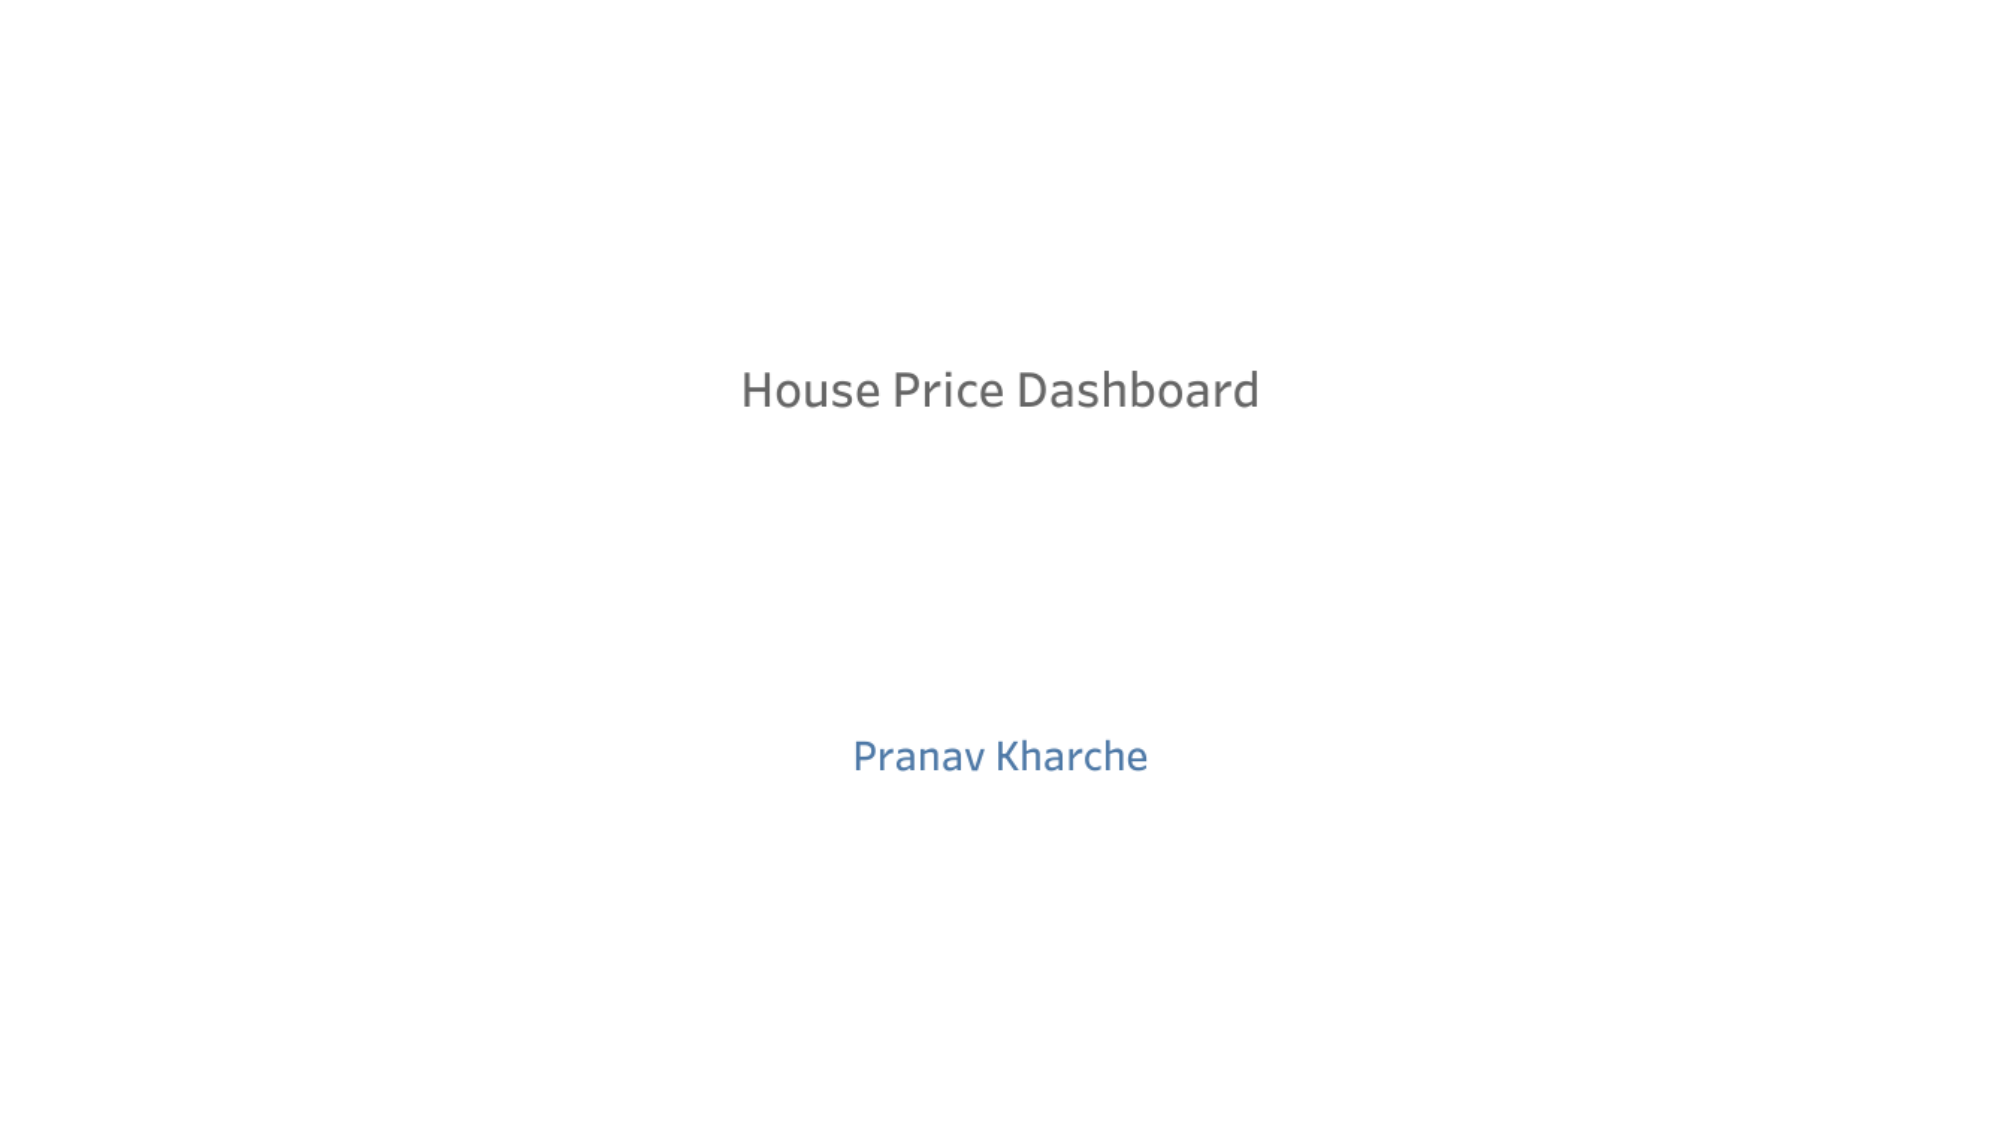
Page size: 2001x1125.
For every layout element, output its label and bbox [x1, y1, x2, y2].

picture [0, 184, 2000, 941]
